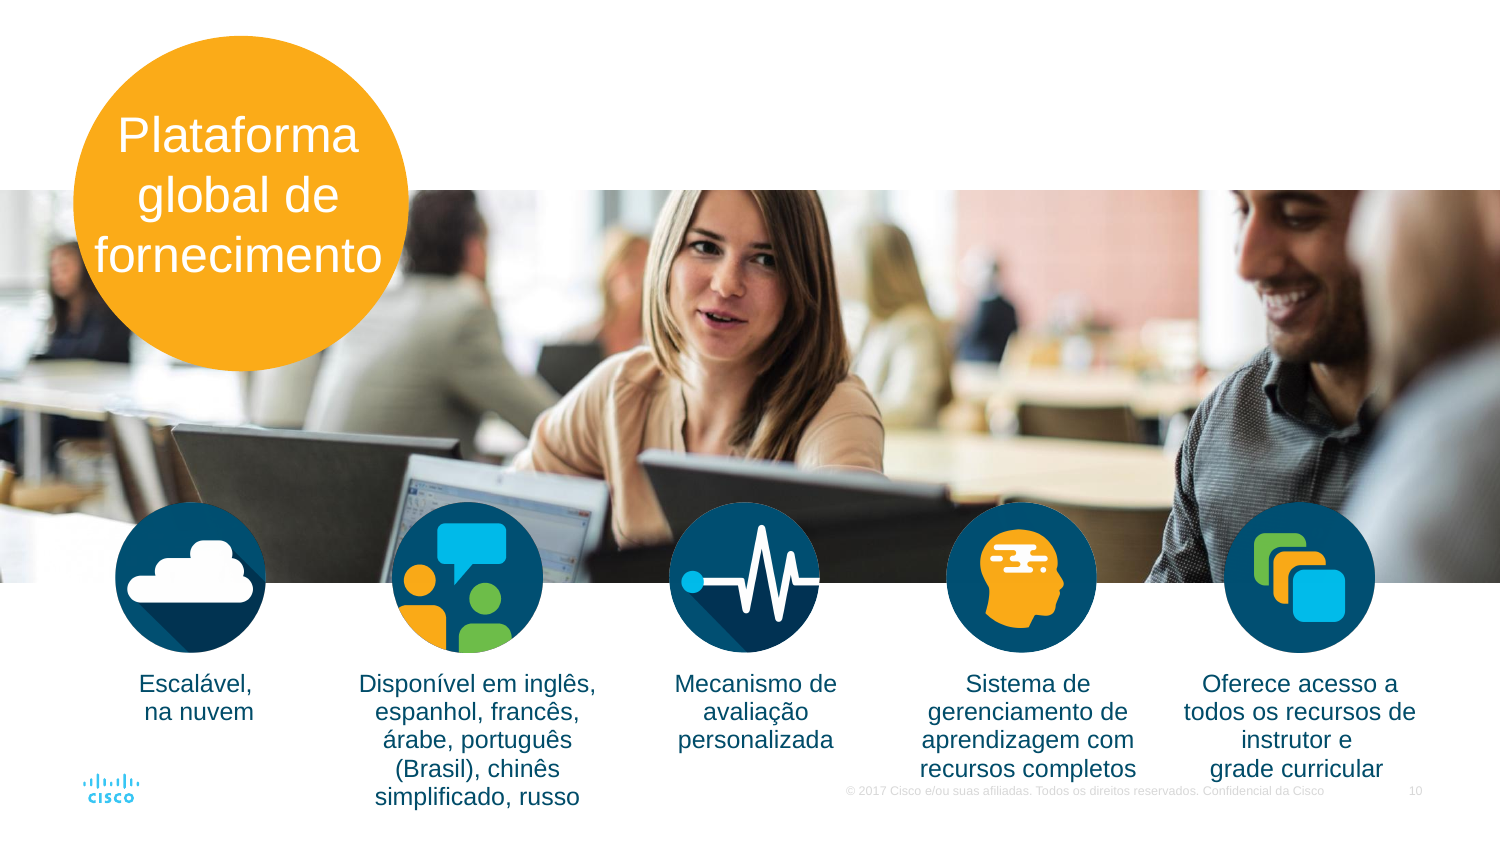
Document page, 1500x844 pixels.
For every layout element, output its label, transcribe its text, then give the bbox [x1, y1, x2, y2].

text_box Plataforma global de fornecimento [60, 94, 417, 189]
text_box Sistema de gerenciamento de aprendizagem com recursos completos [902, 654, 1154, 800]
picture [1274, 552, 1325, 603]
picture [946, 589, 1097, 654]
text_box Disponível em inglês, espanhol, francês, árabe, português (Brasil), chinês simplificado, russo [346, 654, 610, 829]
picture [981, 530, 1063, 627]
picture [1255, 534, 1306, 585]
picture [470, 583, 500, 614]
text_box Oferece acesso a todos os recursos de instrutor e grade curricular [1168, 654, 1433, 800]
text_box Escalável, na nuvem [67, 654, 332, 743]
picture [1304, 591, 1375, 654]
picture [0, 190, 1500, 654]
picture [404, 565, 435, 596]
picture [392, 590, 543, 654]
text_box [114, 35, 368, 94]
text_box Mecanismo de avaliação personalizada [624, 654, 888, 772]
